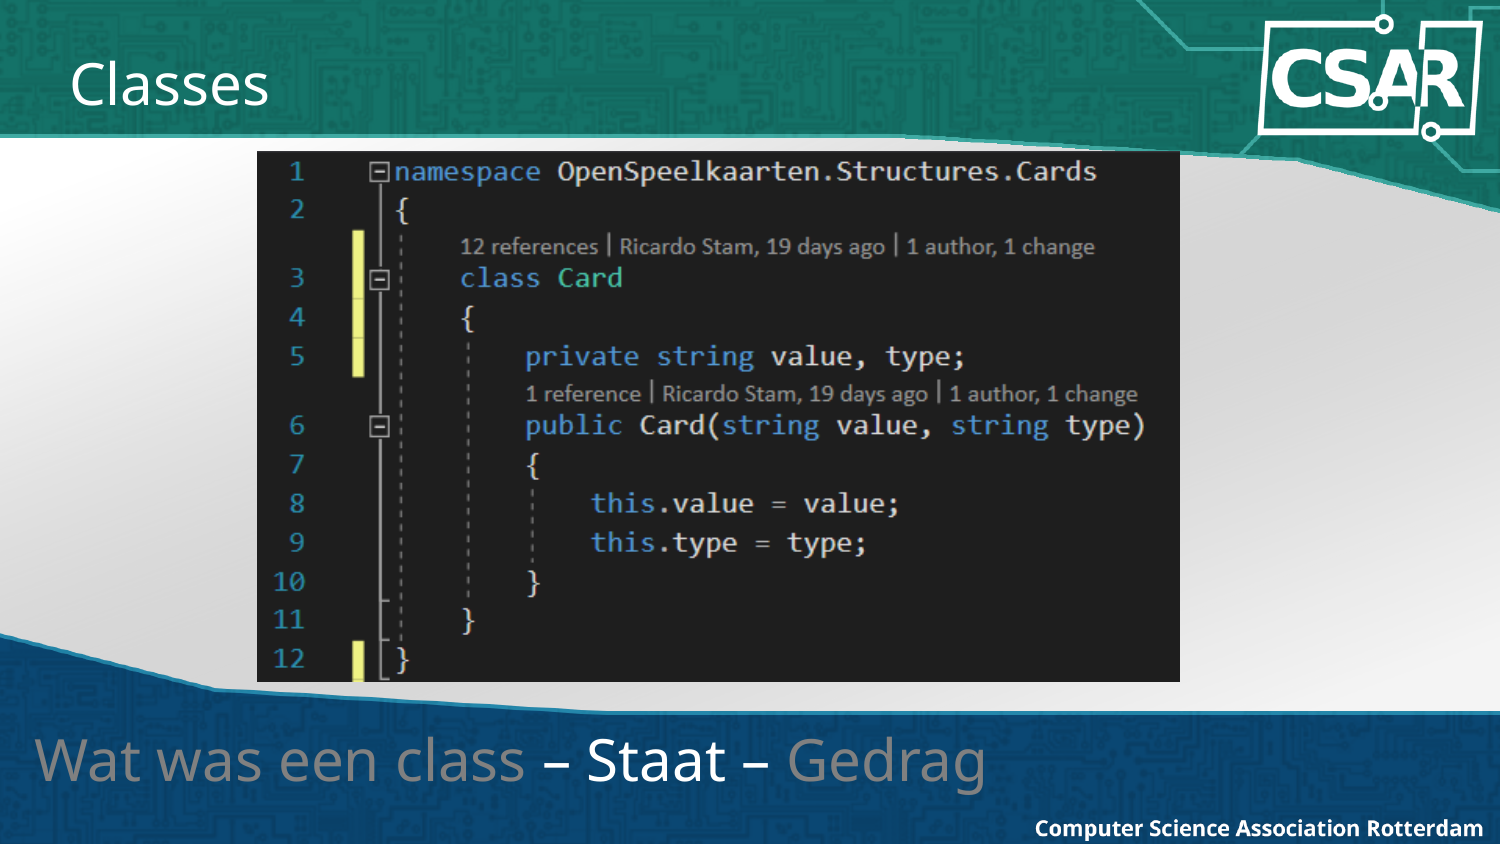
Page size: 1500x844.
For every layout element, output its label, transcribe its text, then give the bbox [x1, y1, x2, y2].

list [1178, 150, 1418, 684]
title Classes [54, 31, 1248, 126]
title Wat was een class – Staat – Gedrag [19, 707, 1492, 802]
list [19, 150, 258, 684]
picture [0, 0, 1500, 844]
